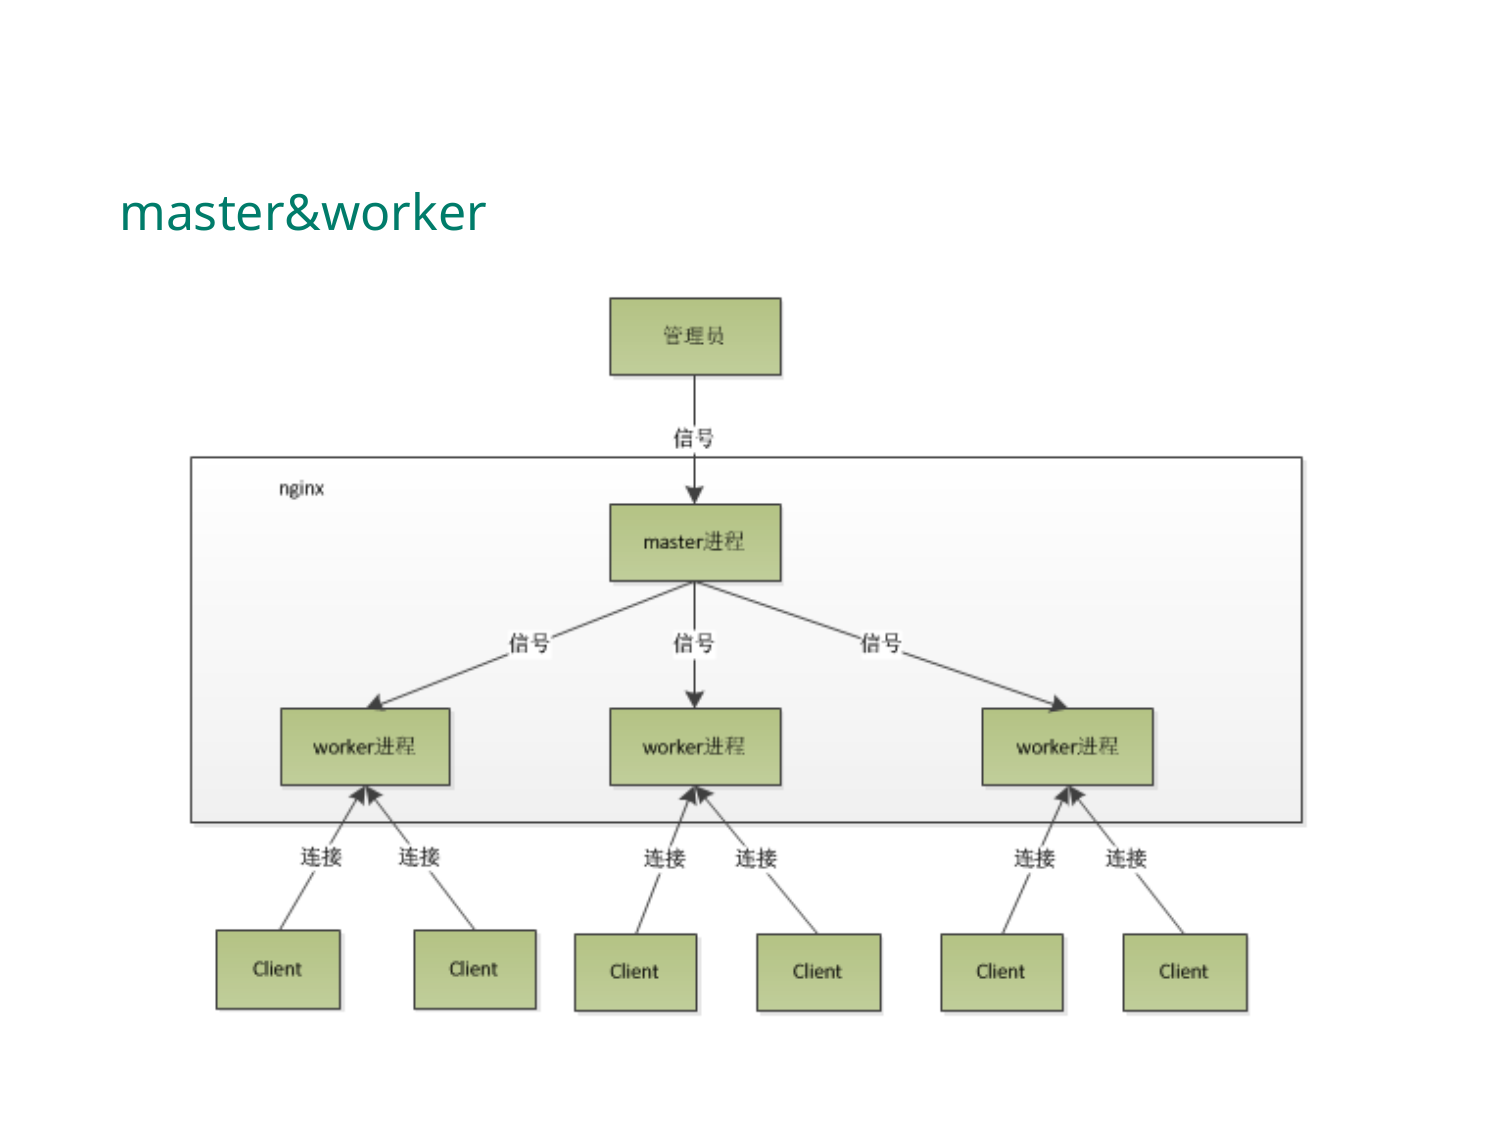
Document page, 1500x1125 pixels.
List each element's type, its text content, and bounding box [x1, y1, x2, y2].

text_box master&worker [104, 172, 516, 248]
picture [170, 290, 1318, 1030]
